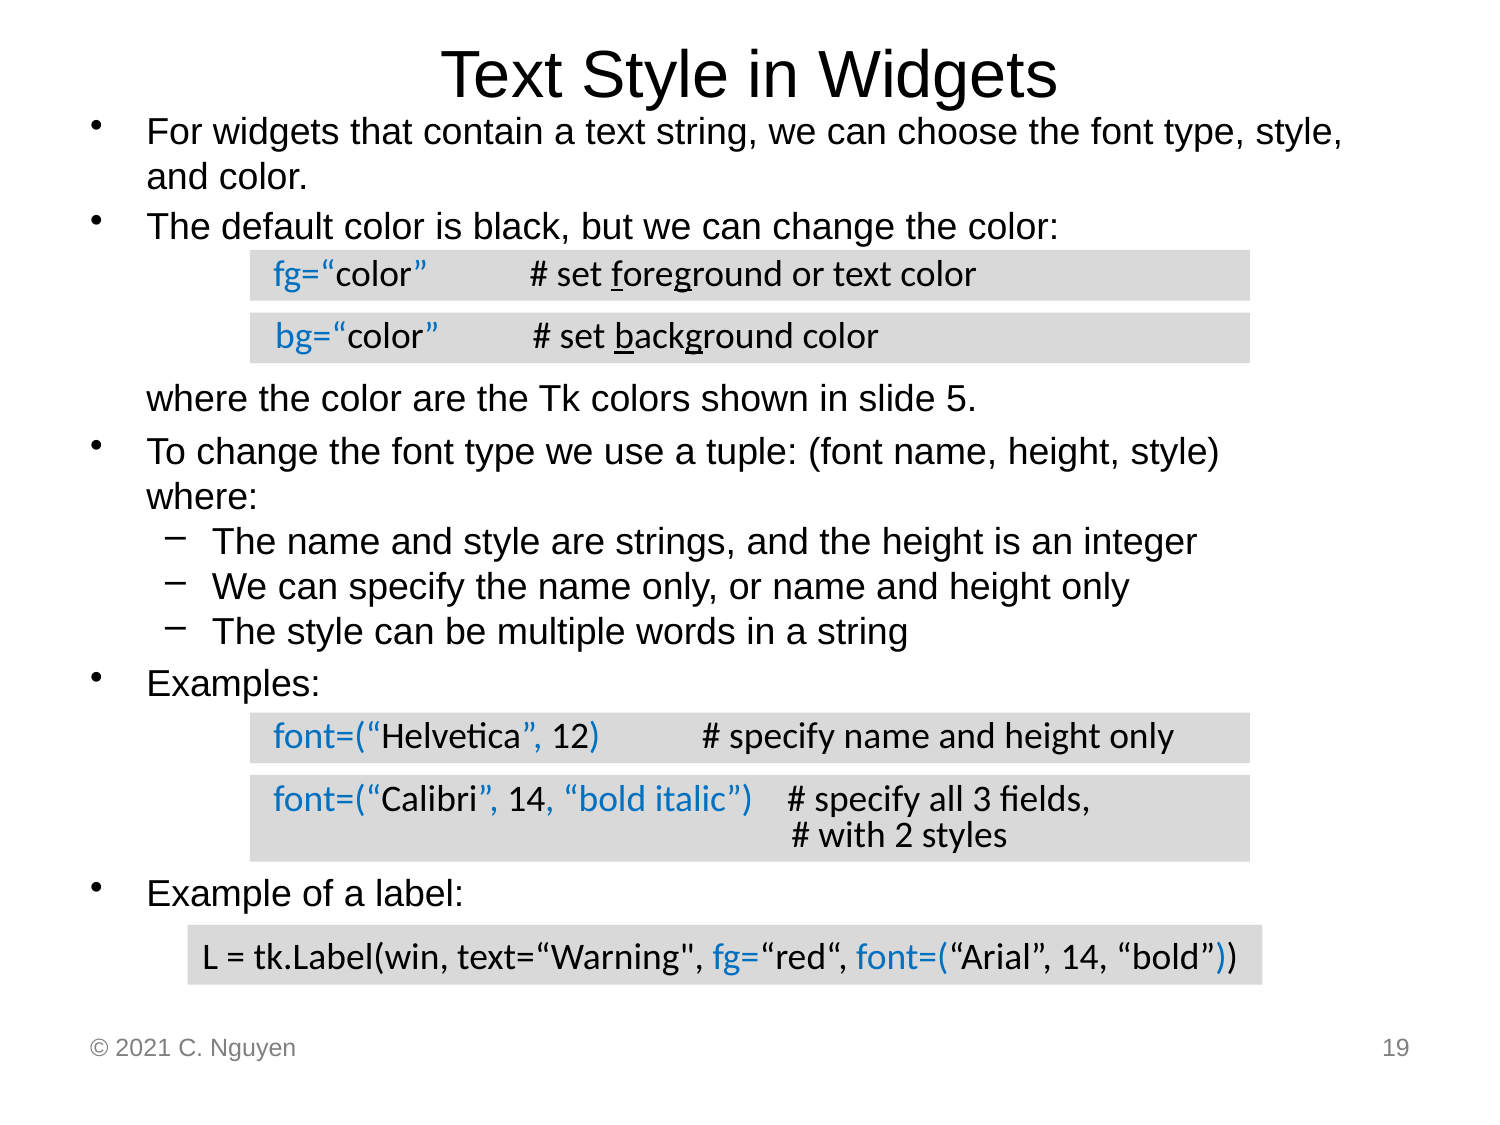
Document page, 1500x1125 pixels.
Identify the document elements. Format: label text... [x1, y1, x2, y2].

text_box font=(“Helvetica”, 12) # specify name and height only [249, 712, 1250, 764]
list For widgets that contain a text string, we can choose the font type, style, and color. The default color is black, but we can change the color: where the color are the Tk colors shown in slide 5. To change the font type we use a tuple: (font name, height, style) where: The name and style are strings, and the height is an integer We can specify the name only, or name and height only The style can be multiple words in a string Examples: Example of a label: [74, 99, 1426, 1051]
text_box L = tk.Label(win, text=“Warning", fg=“red“, font=(“Arial”, 14, “bold”)) [187, 924, 1263, 985]
slide_number © 2021 C. Nguyen [74, 1024, 426, 1103]
text_box fg=“color” # set foreground or text color [249, 249, 1250, 301]
text_box bg=“color” # set background color [249, 312, 1250, 364]
text_box font=(“Calibri”, 14, “bold italic”) # specify all 3 fields, # with 2 styles [249, 774, 1250, 862]
slide_number 19 [1074, 1024, 1426, 1103]
title Text Style in Widgets [74, 12, 1426, 99]
